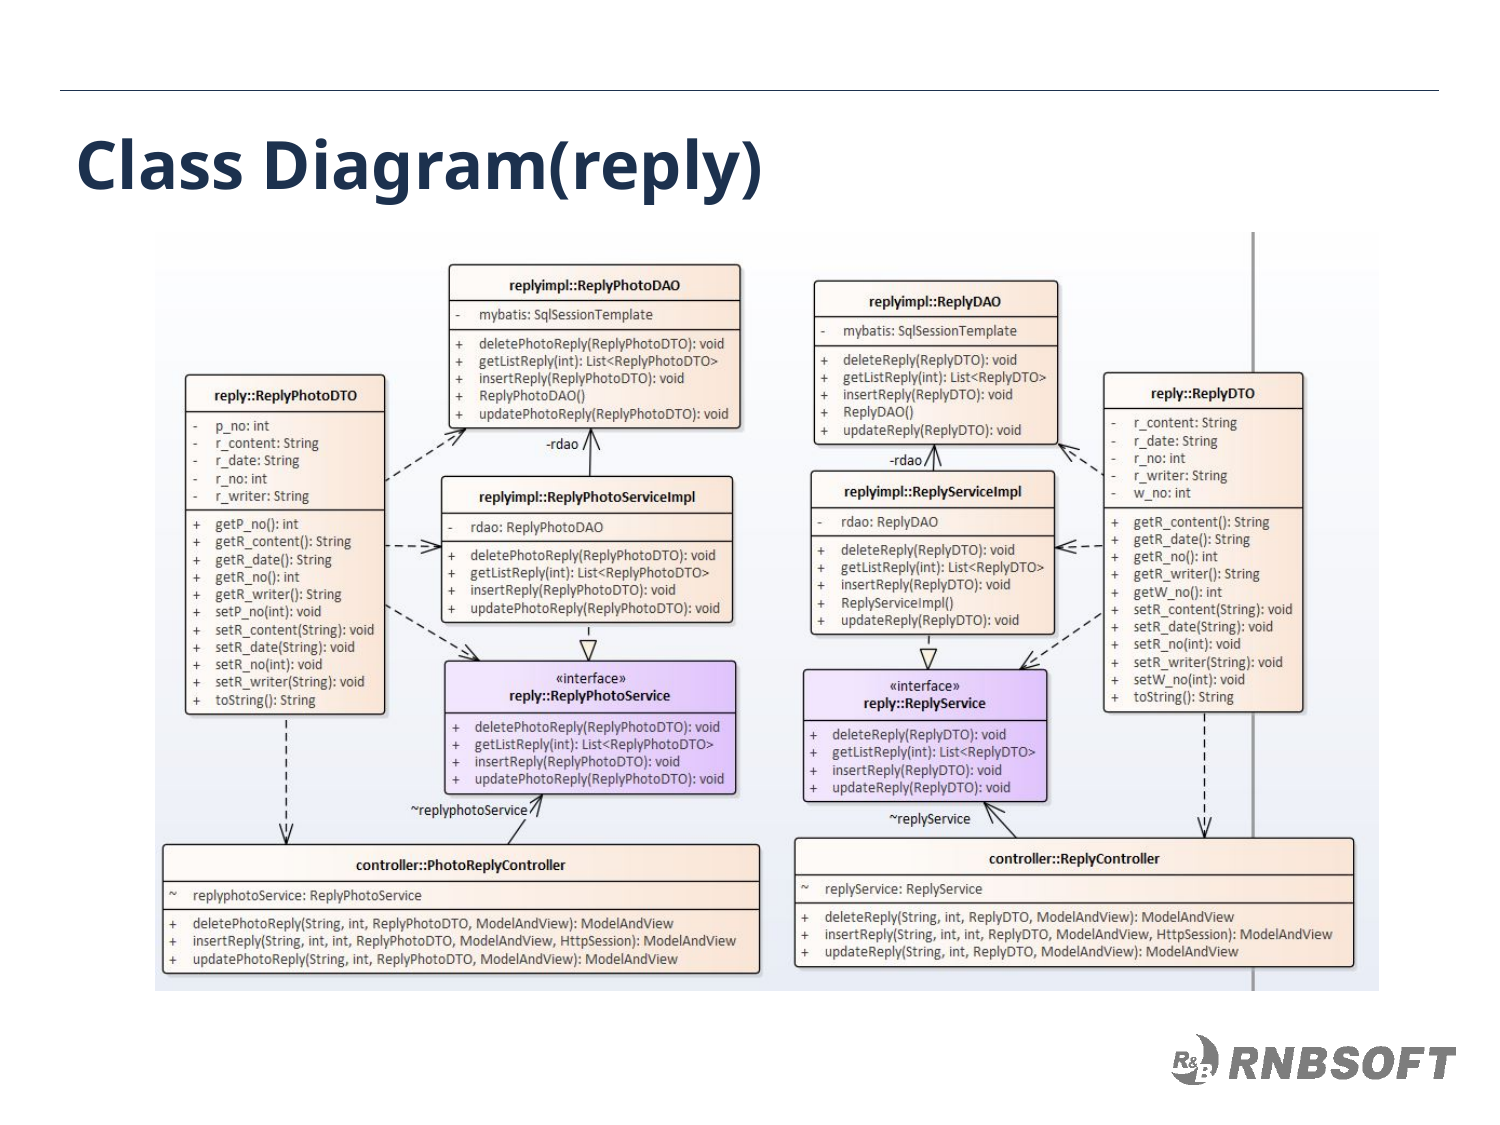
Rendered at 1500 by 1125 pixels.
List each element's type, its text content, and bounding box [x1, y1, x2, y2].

title Class Diagram(reply) [60, 93, 1438, 233]
picture [154, 232, 1379, 992]
